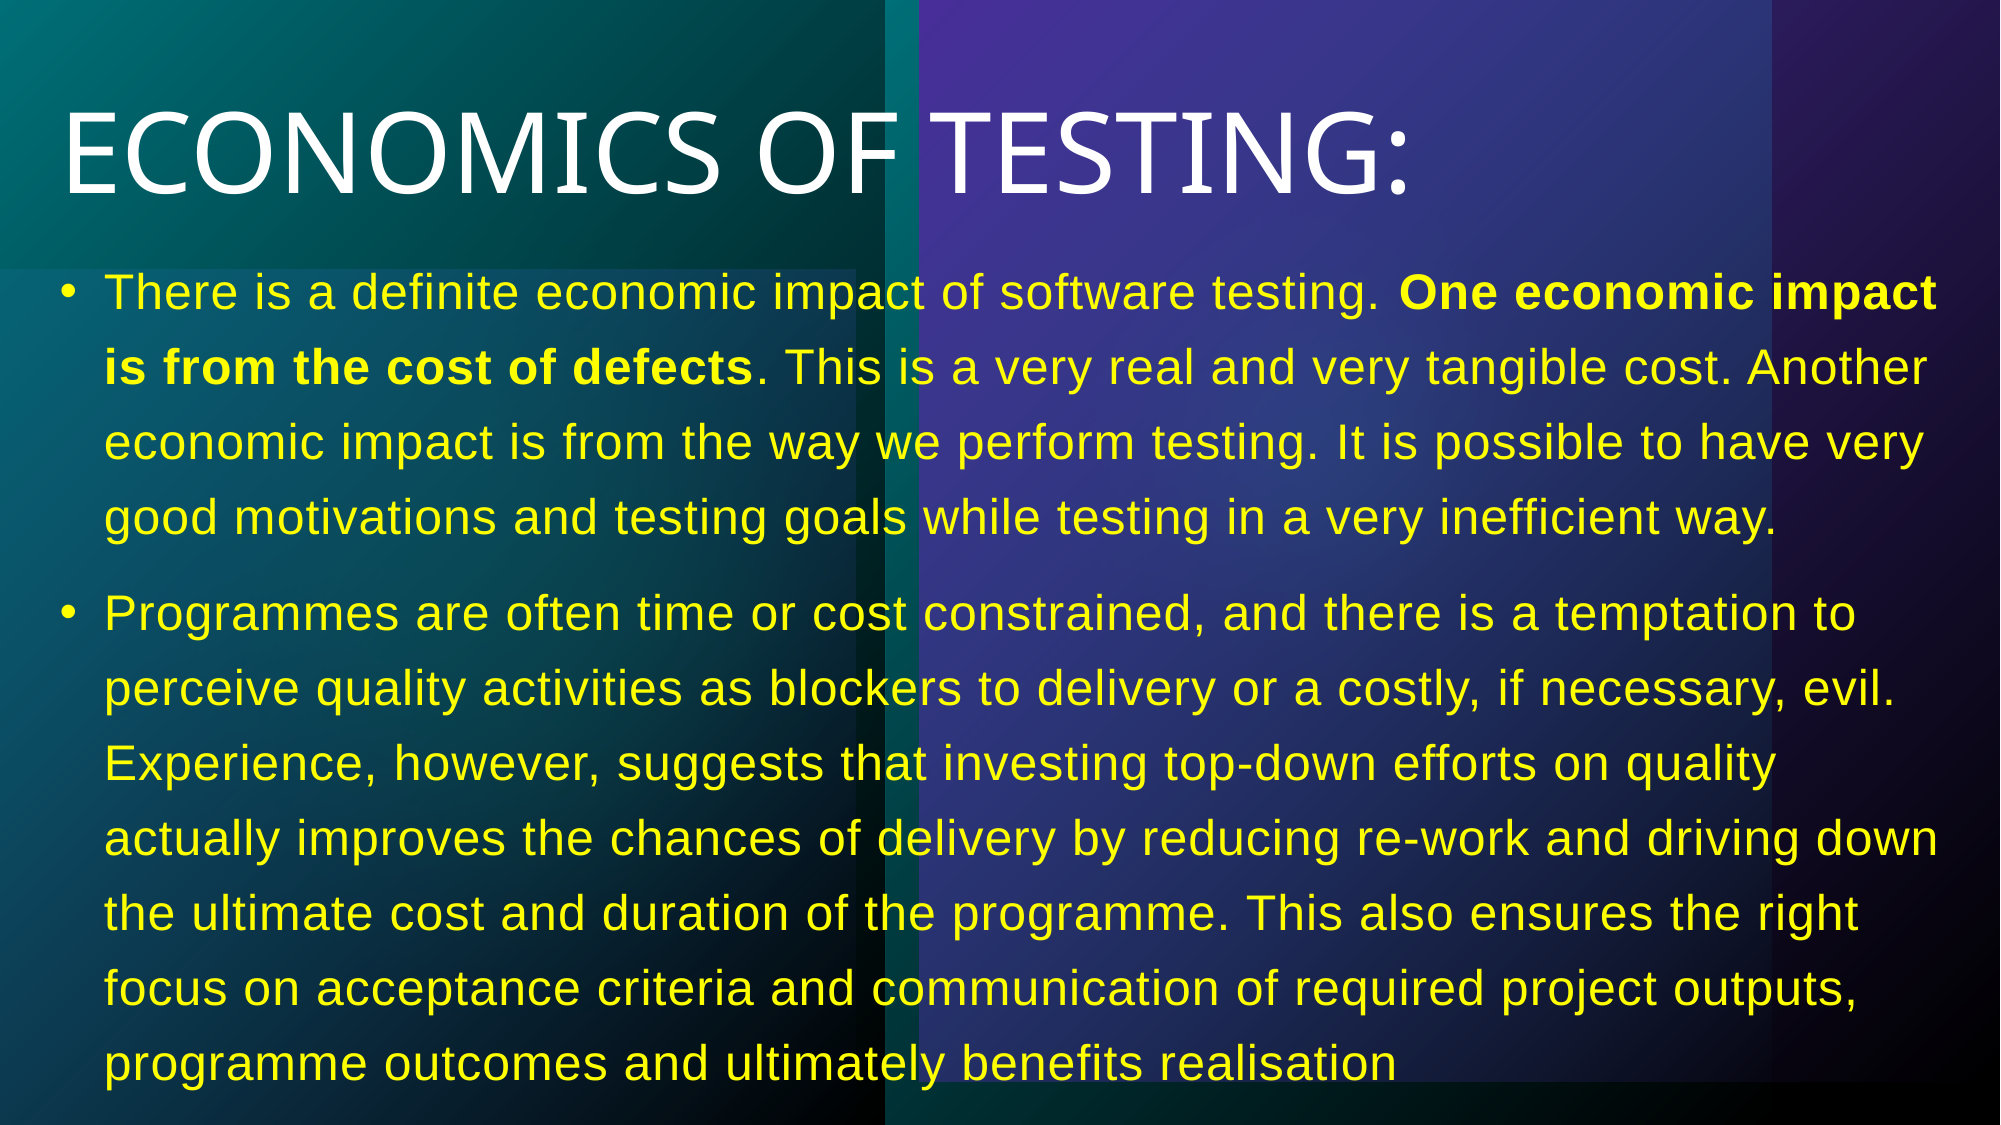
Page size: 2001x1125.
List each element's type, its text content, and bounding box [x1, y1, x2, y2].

title ECONOMICS OF TESTING: [44, 88, 1910, 237]
list There is a definite economic impact of software testing. One economic impact is from the cost of defects. This is a very real and very tangible cost. Another economic impact is from the way we perform testing. It is possible to have very good motivations and testing goals while testing in a very inefficient way. Programmes are often time or cost constrained, and there is a temptation to perceive quality activities as blockers to delivery or a costly, if necessary, evil. Experience, however, suggests that investing top-down efforts on quality actually improves the chances of delivery by reducing re-work and driving down the ultimate cost and duration of the programme. This also ensures the right focus on acceptance criteria and communication of required project outputs, programme outcomes and ultimately benefits realisation [44, 237, 1972, 1088]
